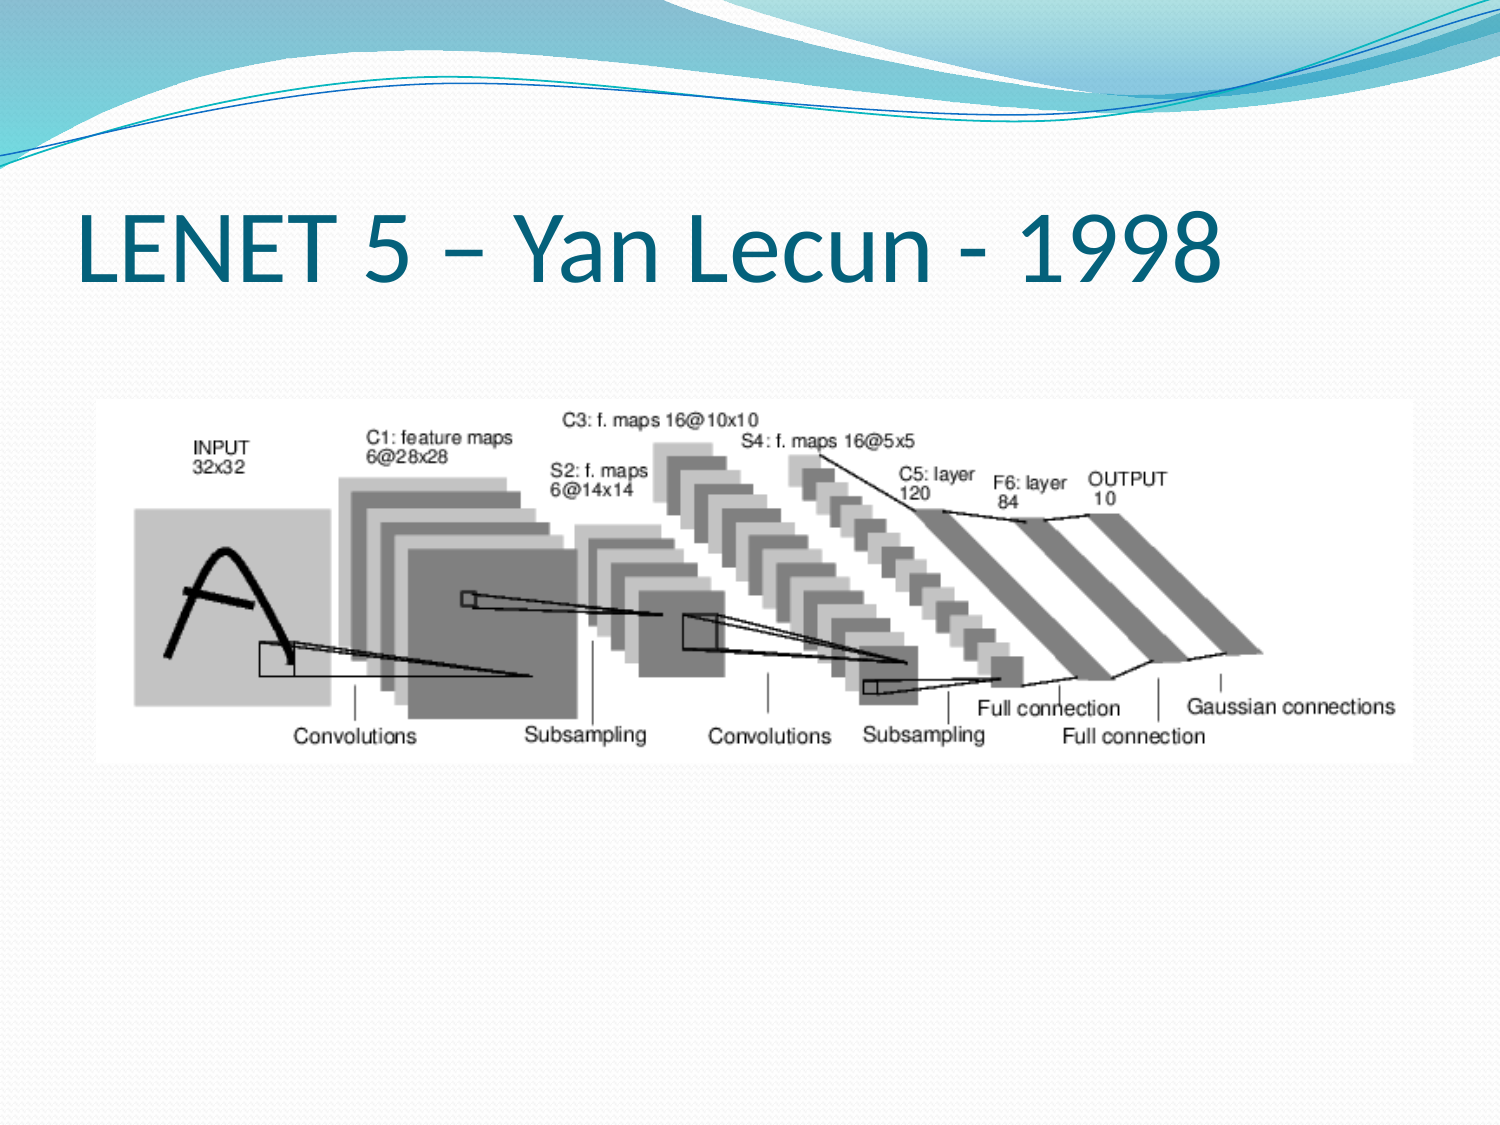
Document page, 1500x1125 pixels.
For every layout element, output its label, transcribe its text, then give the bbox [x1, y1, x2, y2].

title LENET 5 – Yan Lecun - 1998 [75, 115, 1425, 303]
picture [95, 399, 1413, 763]
